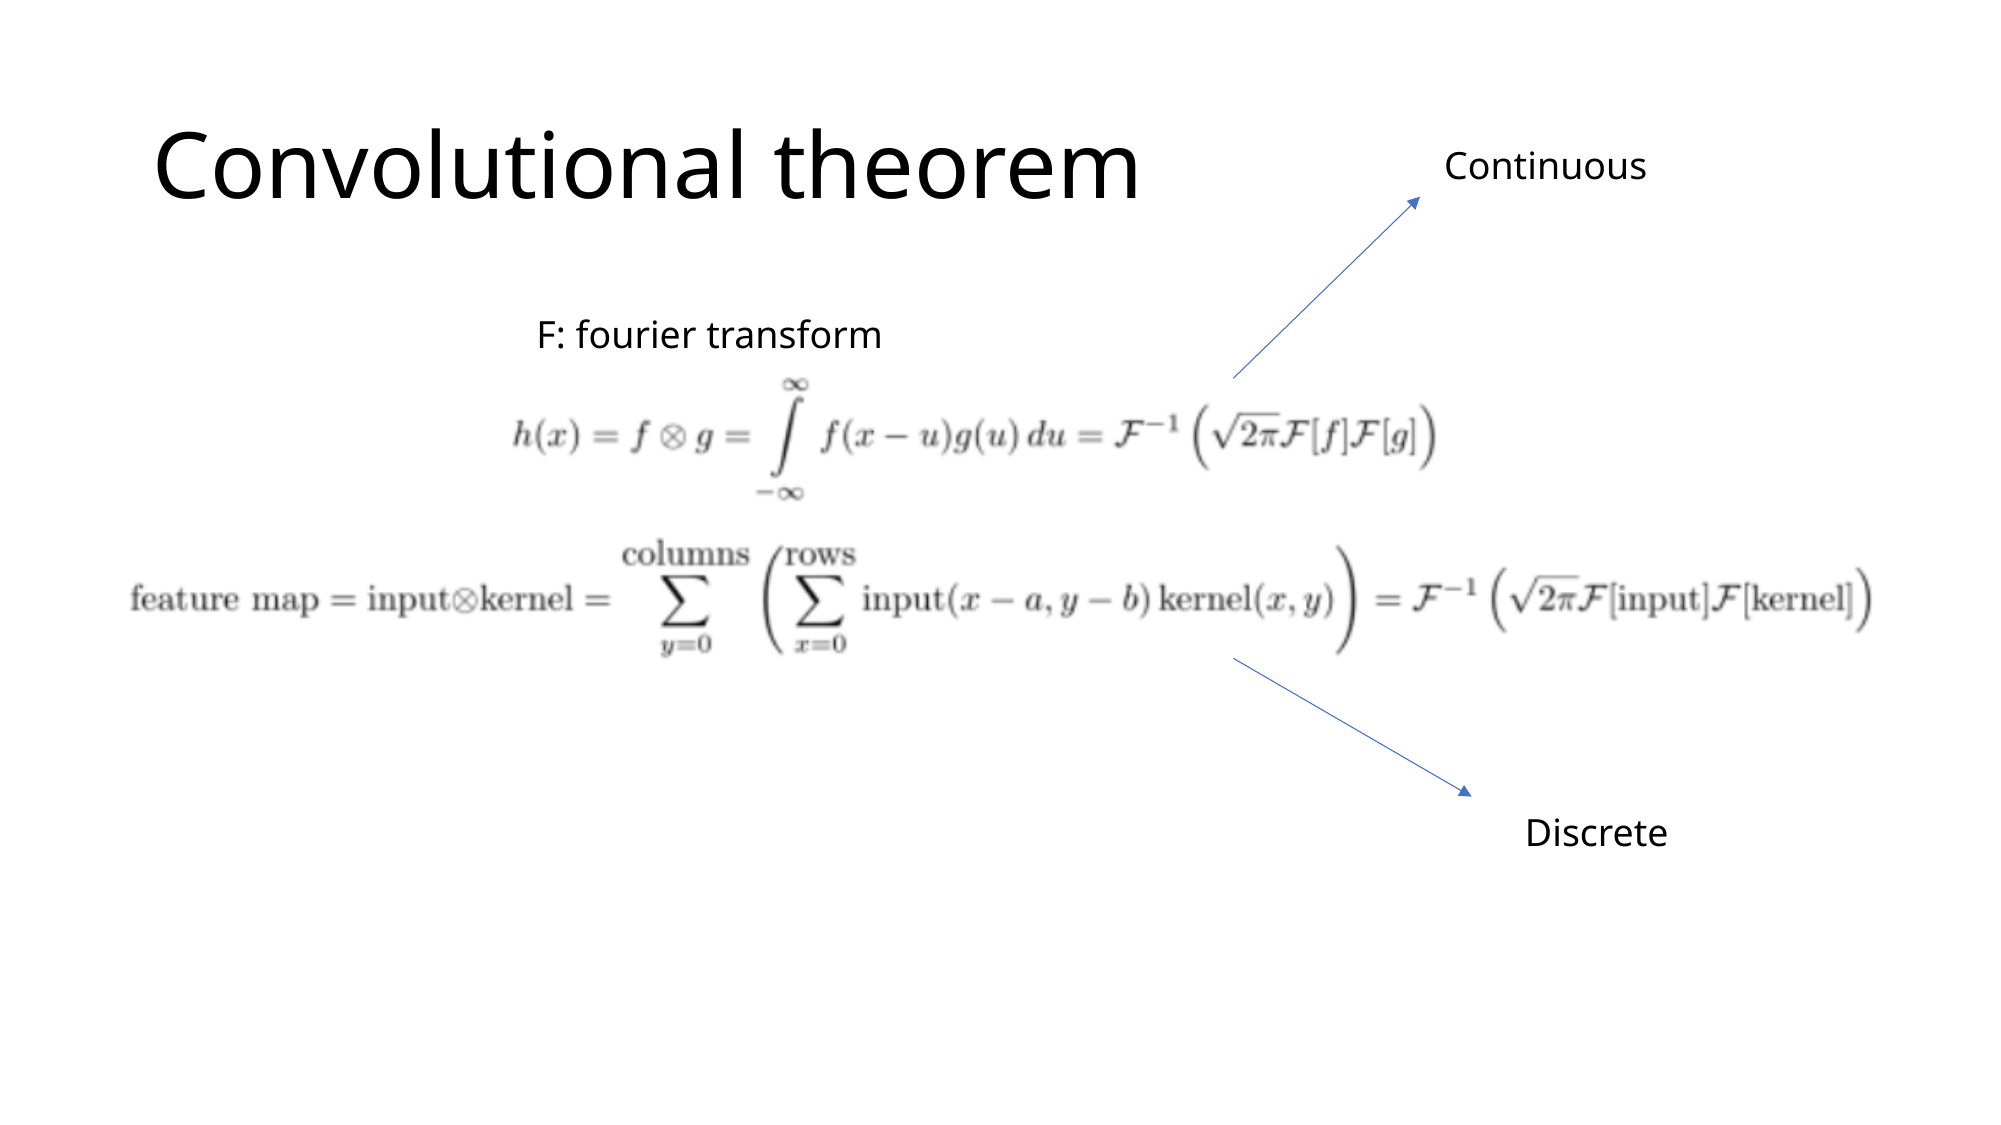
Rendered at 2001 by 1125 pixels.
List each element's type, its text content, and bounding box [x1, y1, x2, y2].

text_box Discrete [1510, 801, 1684, 862]
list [18, 333, 1982, 708]
text_box Continuous [1429, 134, 1663, 195]
text_box F: fourier transform [521, 303, 898, 333]
title Convolutional theorem [137, 59, 1863, 278]
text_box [1233, 658, 1472, 797]
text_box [1233, 196, 1420, 379]
